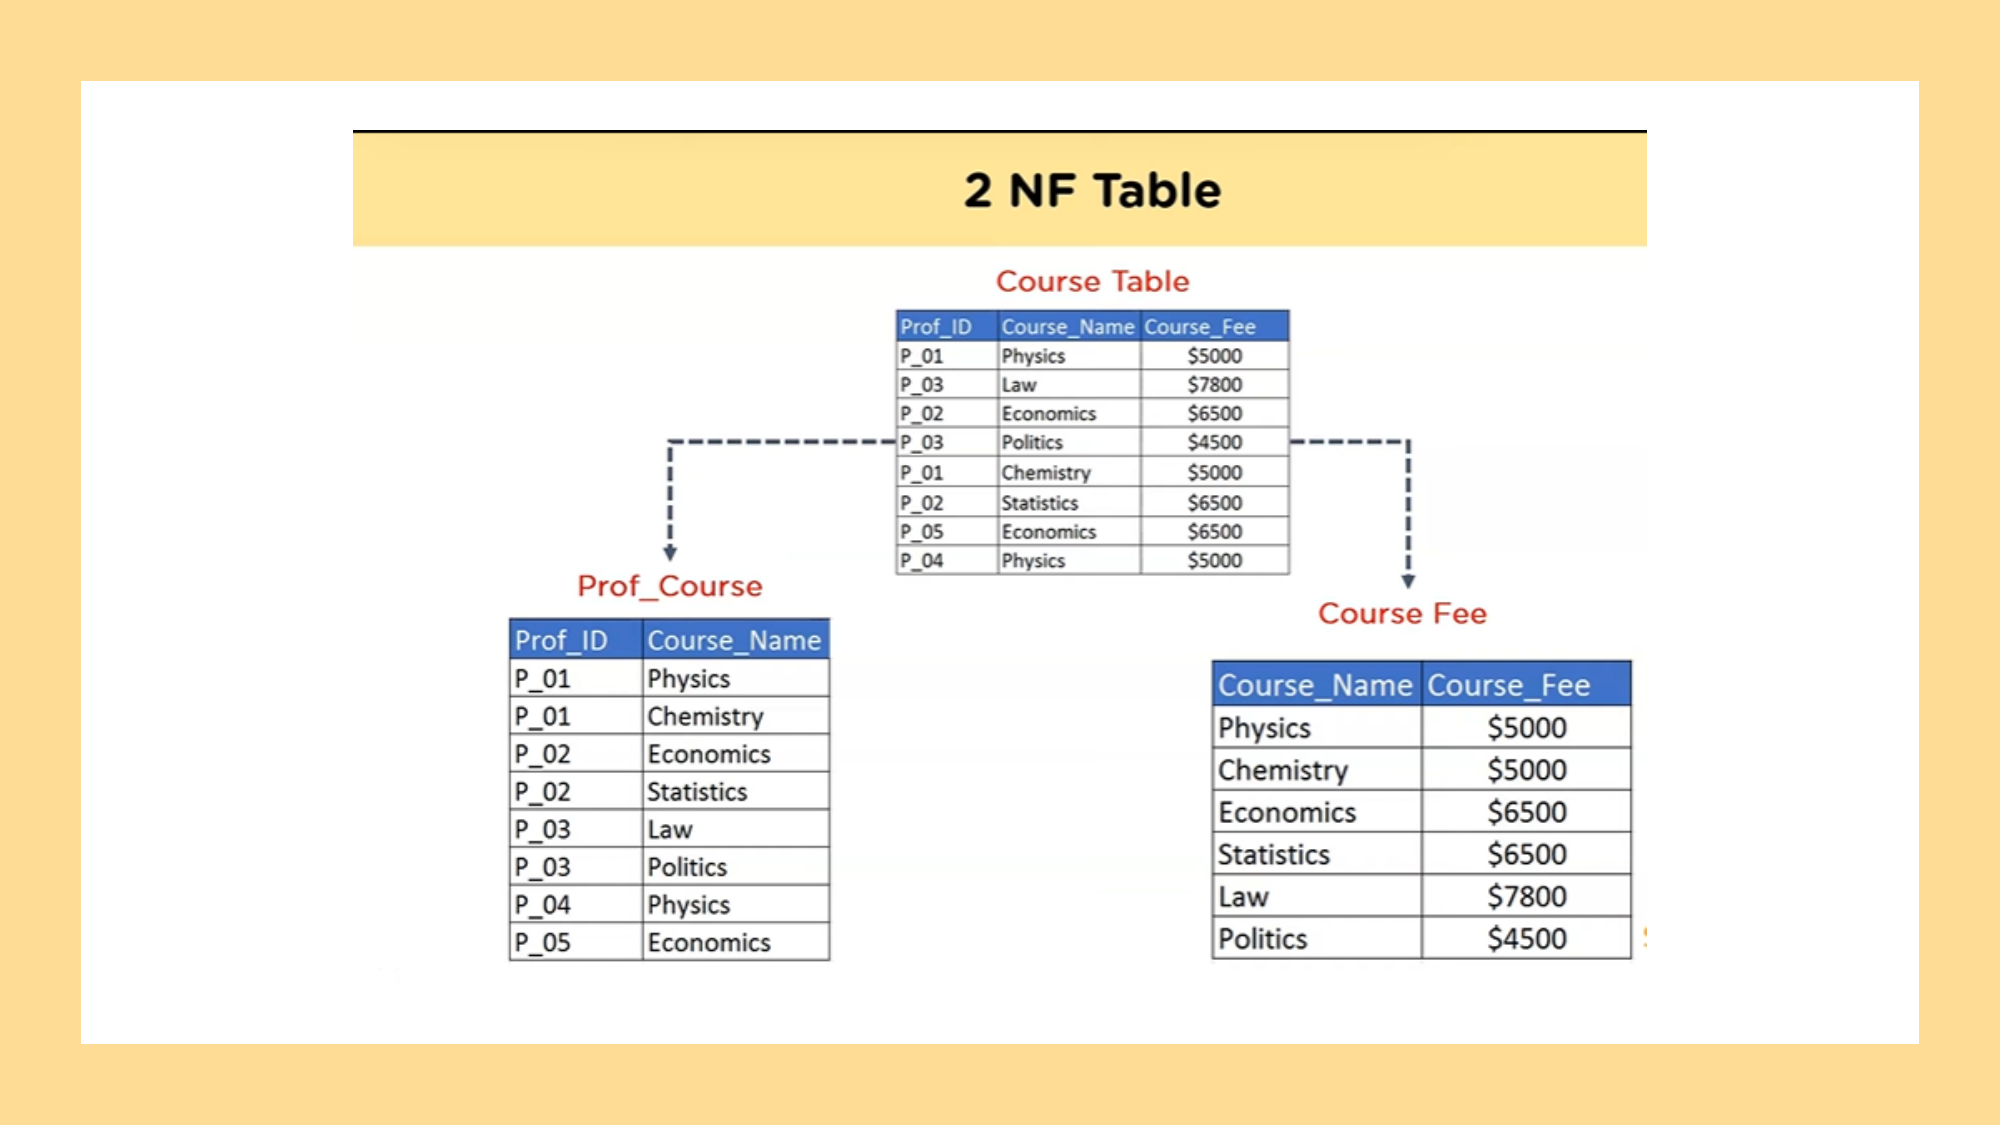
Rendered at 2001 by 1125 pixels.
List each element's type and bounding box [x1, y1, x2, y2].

text_box [77, 78, 1923, 1047]
text_box [0, 0, 2000, 1125]
list [352, 130, 1647, 995]
